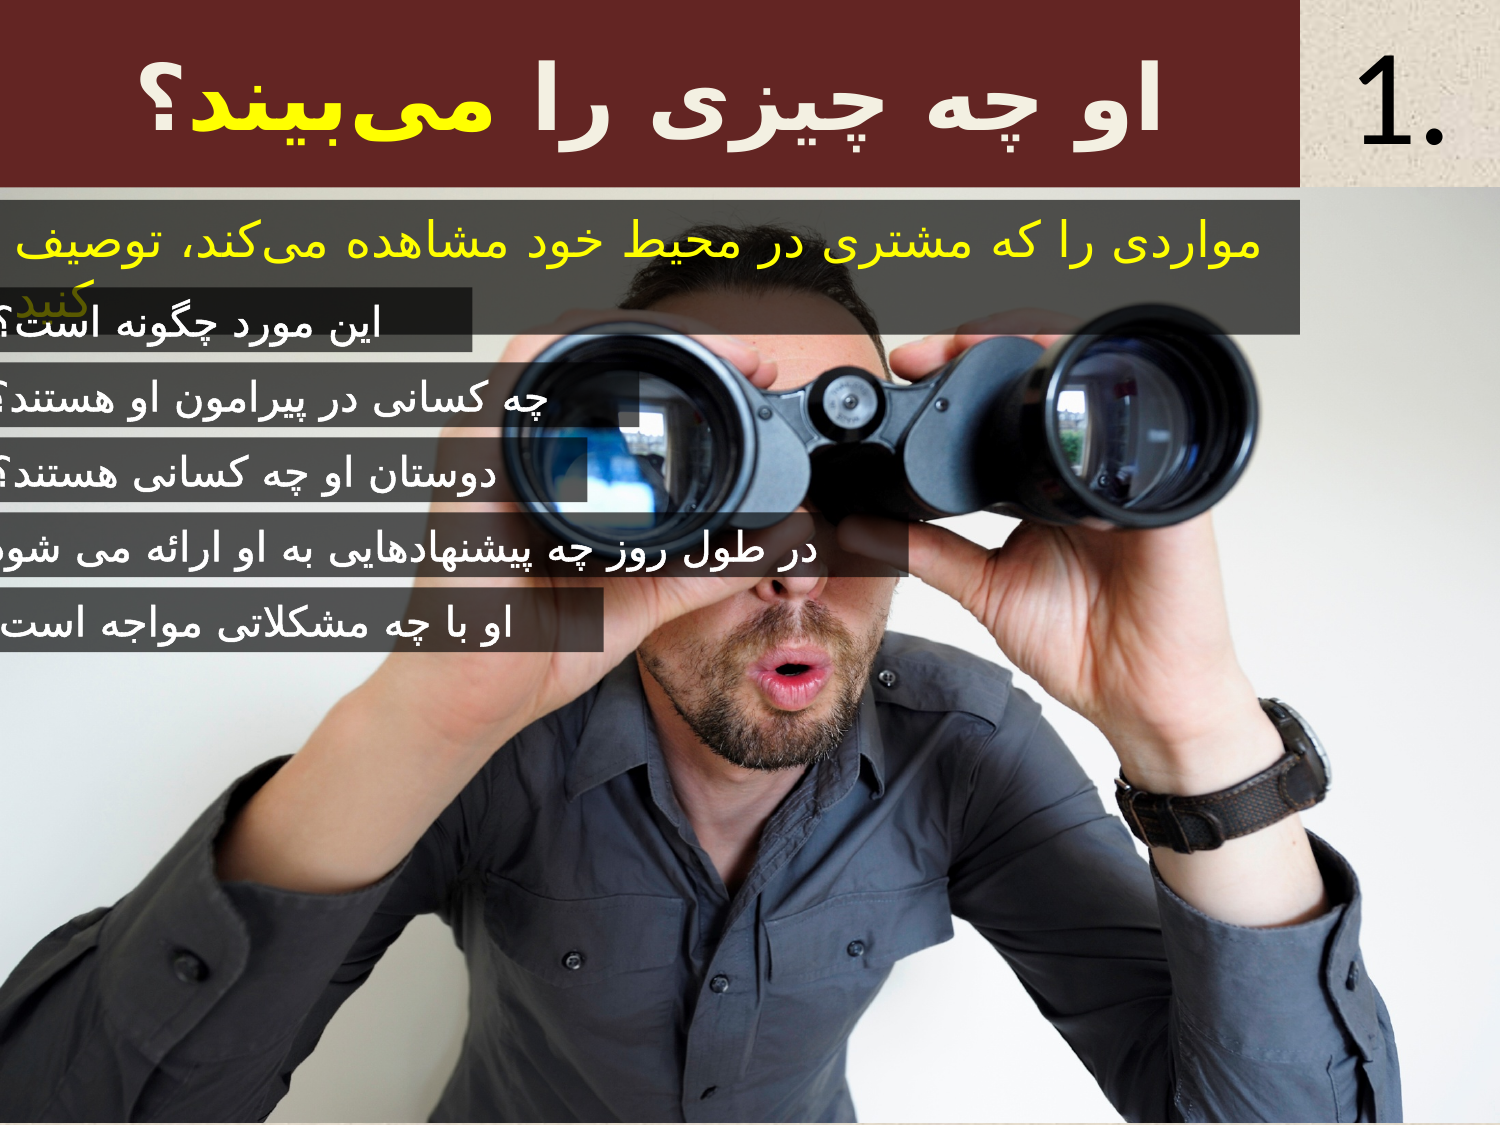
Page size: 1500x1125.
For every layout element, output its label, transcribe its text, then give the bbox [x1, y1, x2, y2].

text_box 1. [1333, 0, 1468, 180]
picture [0, 0, 1500, 1125]
title او چه چیزی را می‌بیند؟ [0, 0, 1300, 186]
